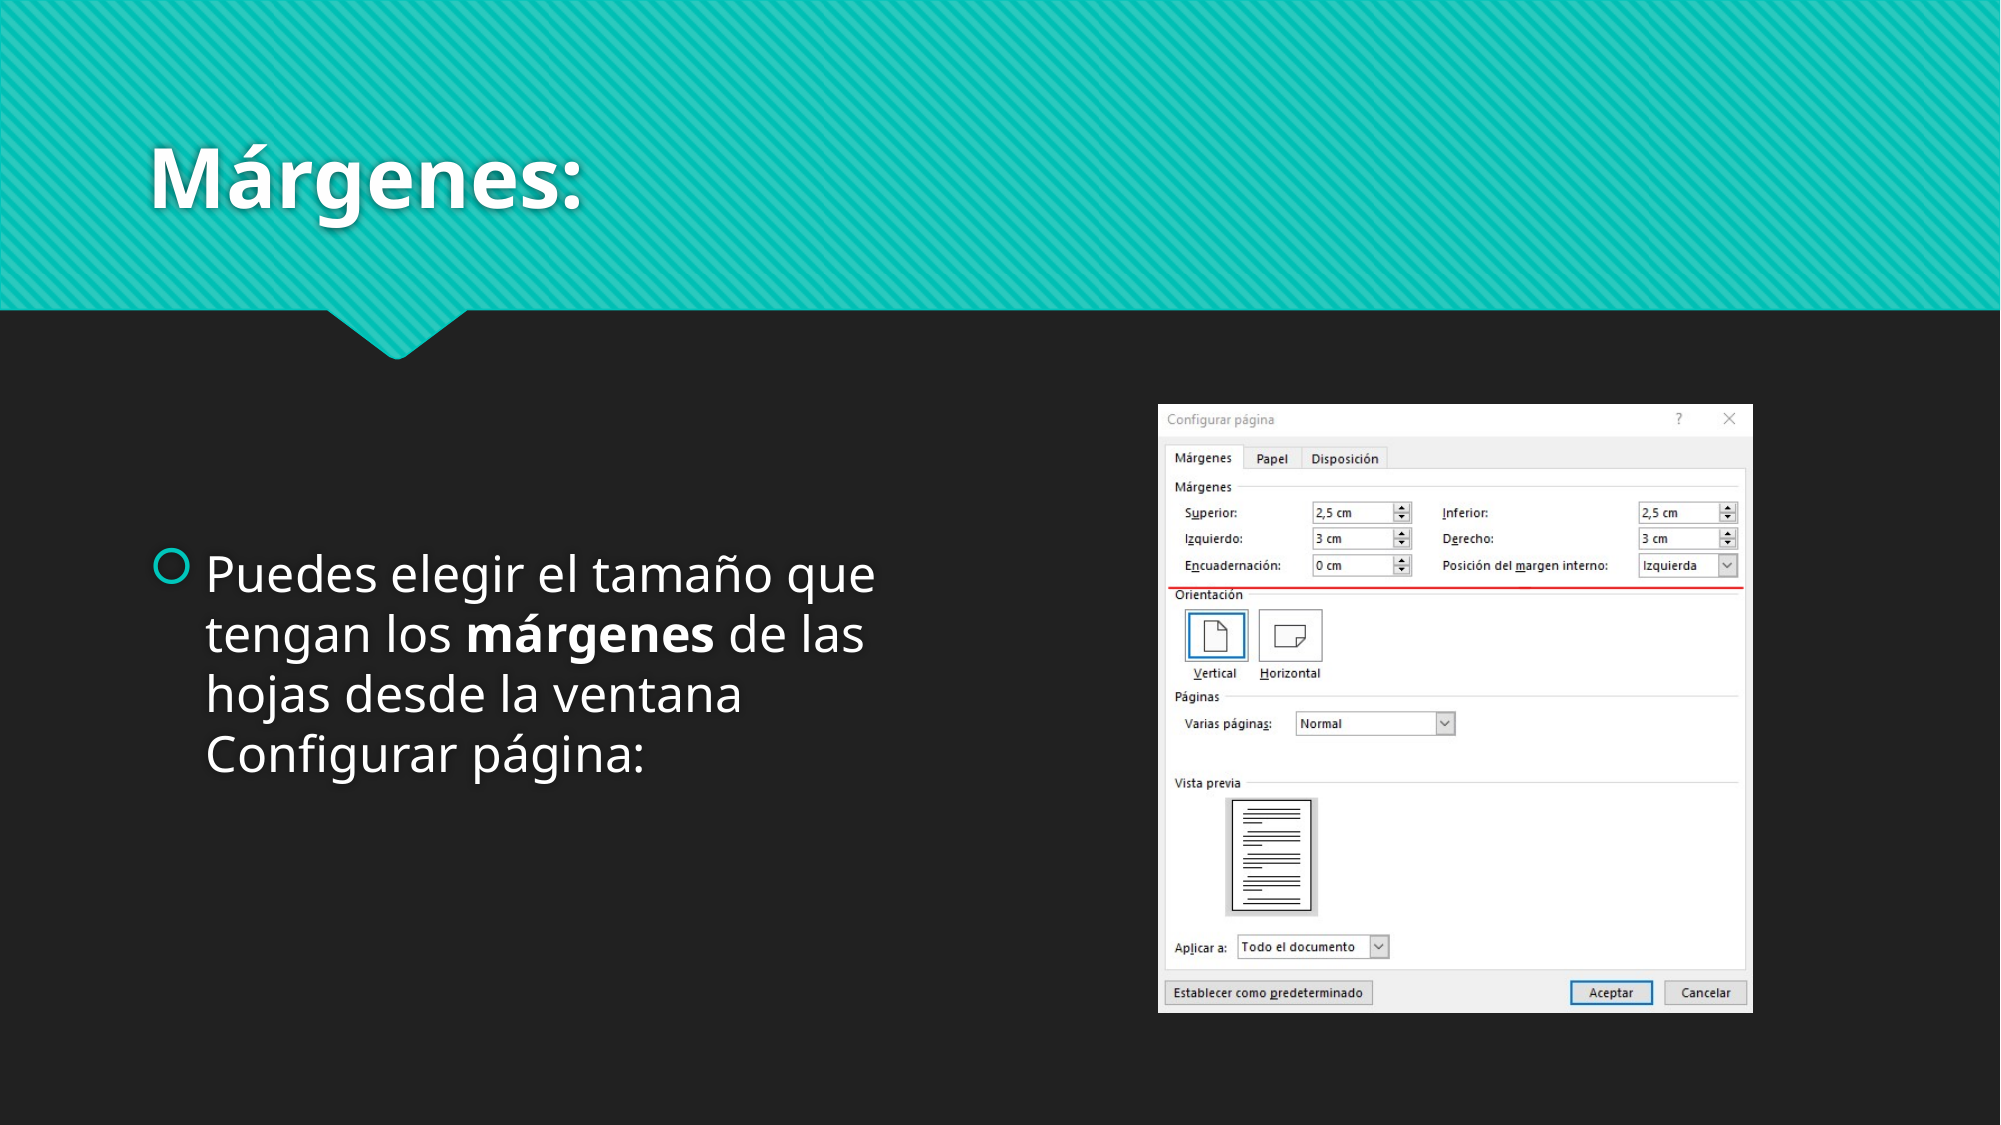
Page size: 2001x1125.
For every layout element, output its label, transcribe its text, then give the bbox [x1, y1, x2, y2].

picture [1158, 404, 1753, 1013]
title Márgenes: [132, 73, 1868, 233]
list Puedes elegir el tamaño que tengan los márgenes de las hojas desde la ventana Configurar página: [134, 364, 921, 962]
